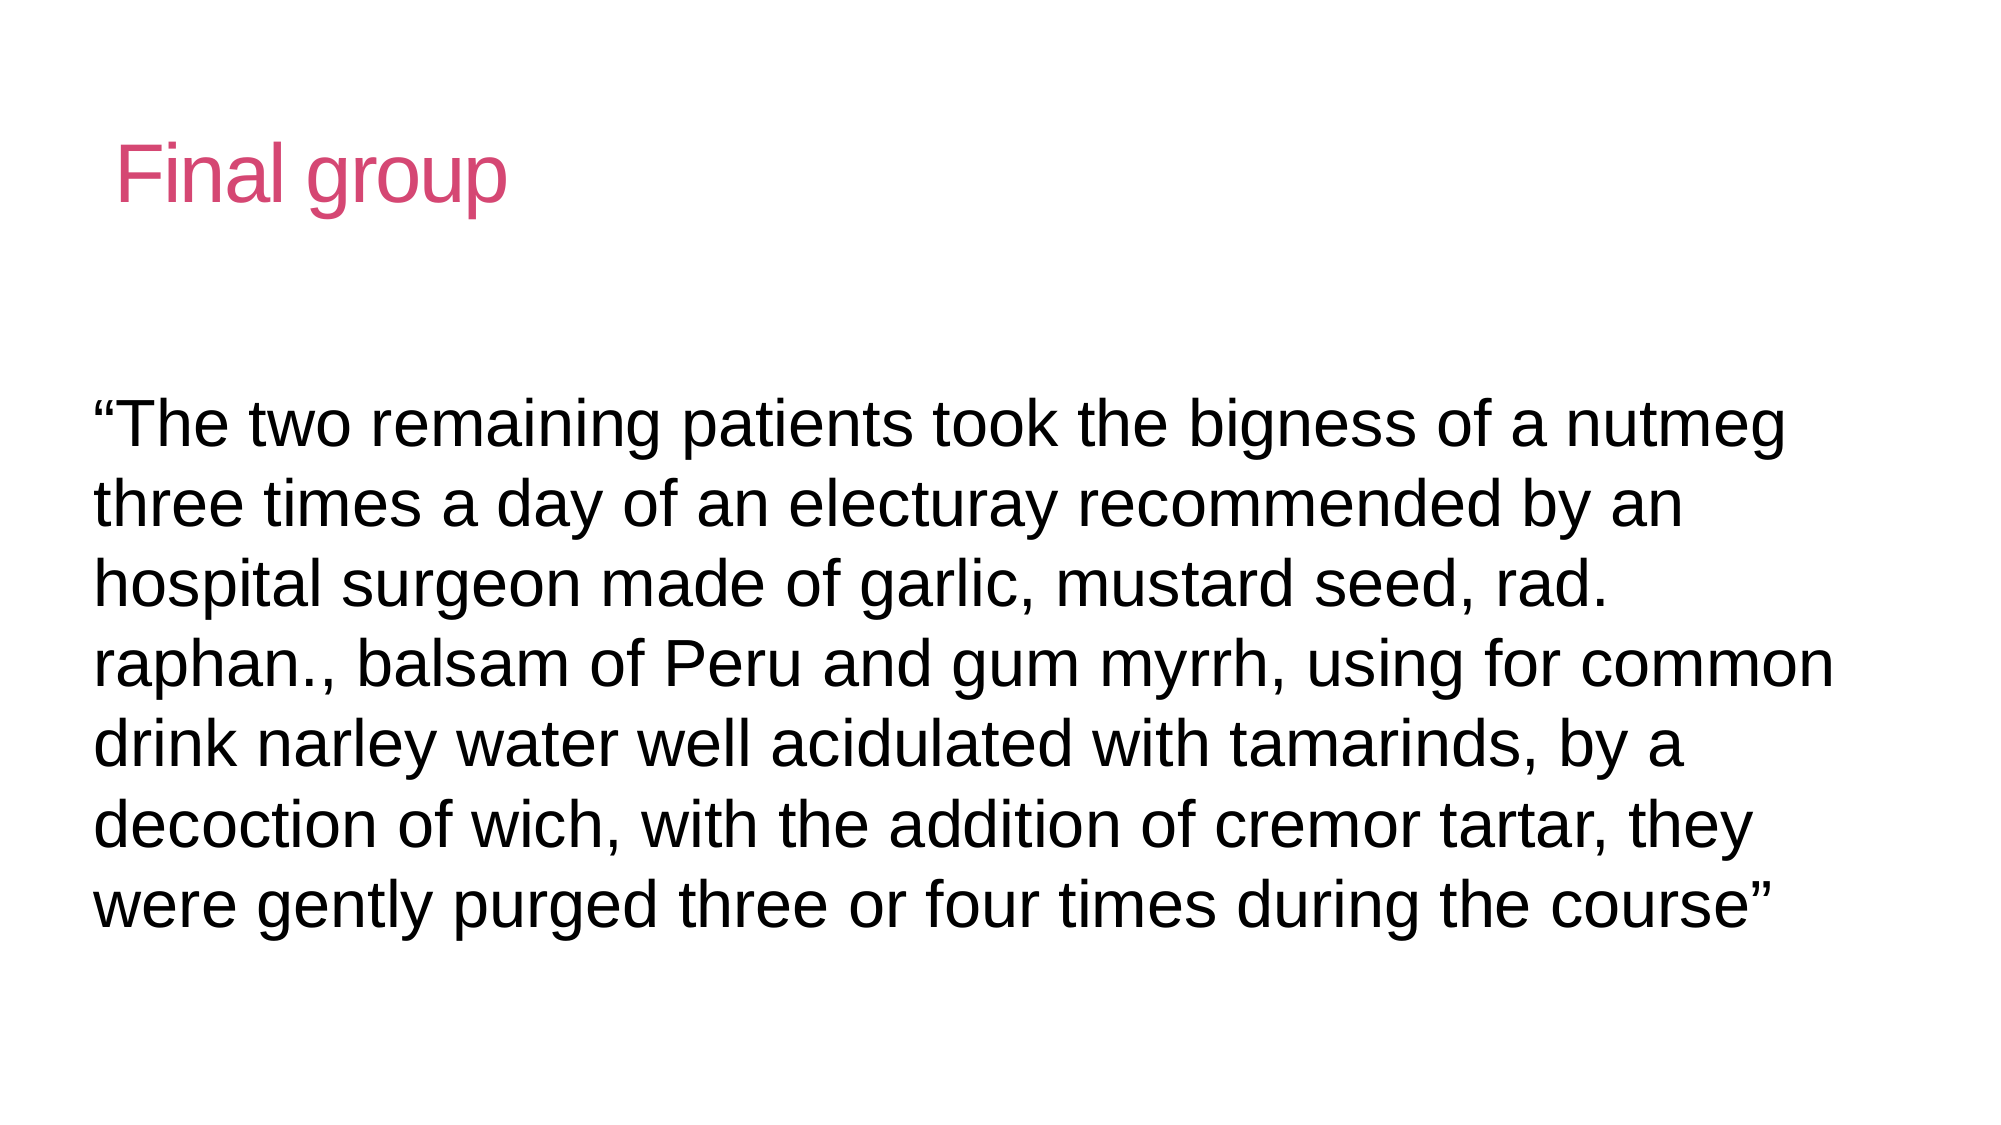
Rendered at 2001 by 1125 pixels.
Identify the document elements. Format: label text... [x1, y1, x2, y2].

list “The two remaining patients took the bigness of a nutmeg three times a day of an electuray recommended by an hospital surgeon made of garlic, mustard seed, rad. raphan., balsam of Peru and gum myrrh, using for common drink narley water well acidulated with tamarinds, by a decoction of wich, with the addition of cremor tartar, they were gently purged three or four times during the course” [78, 278, 1879, 1079]
title Final group [99, 87, 1900, 250]
